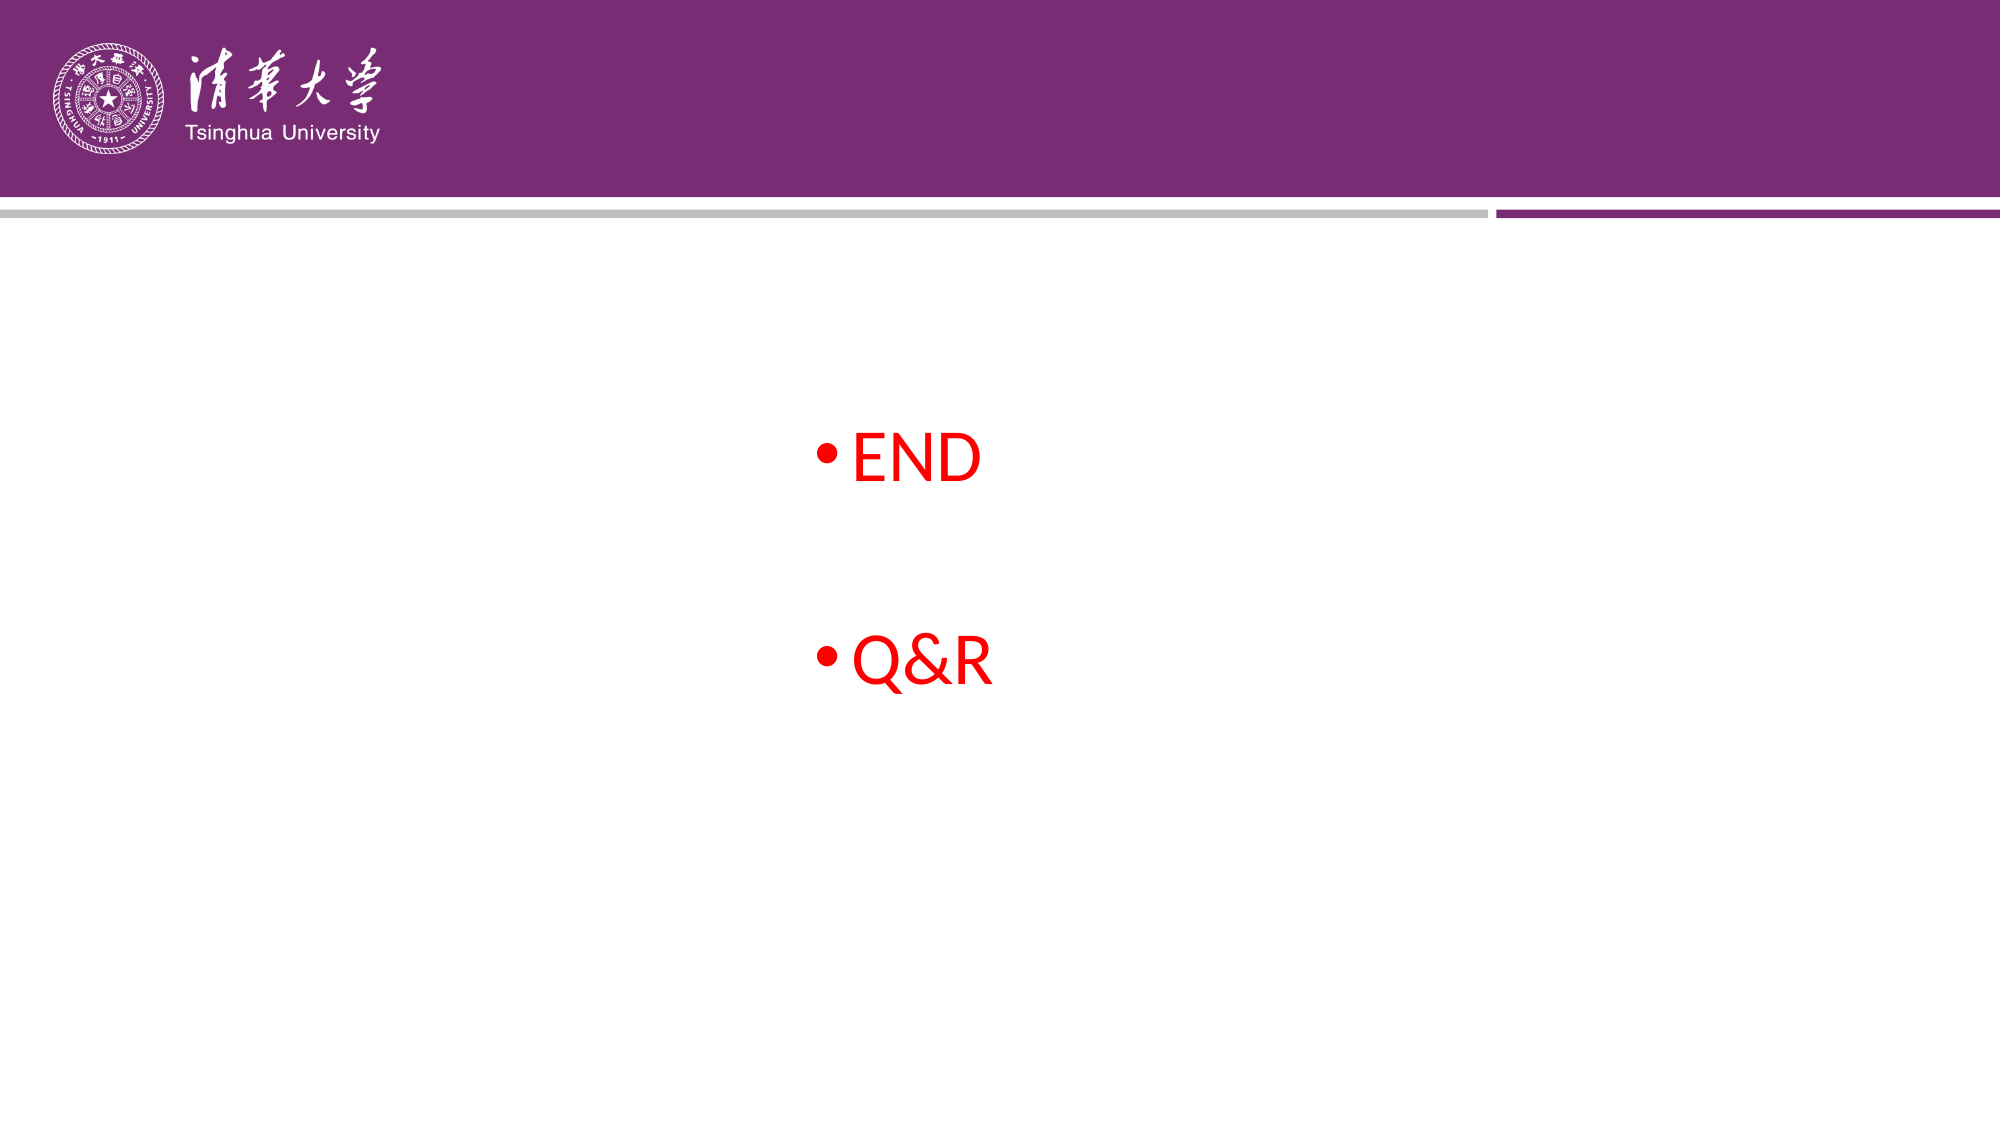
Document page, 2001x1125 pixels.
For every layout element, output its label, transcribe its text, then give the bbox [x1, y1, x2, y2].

list END Q&R [799, 408, 2000, 1125]
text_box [0, 0, 2000, 219]
